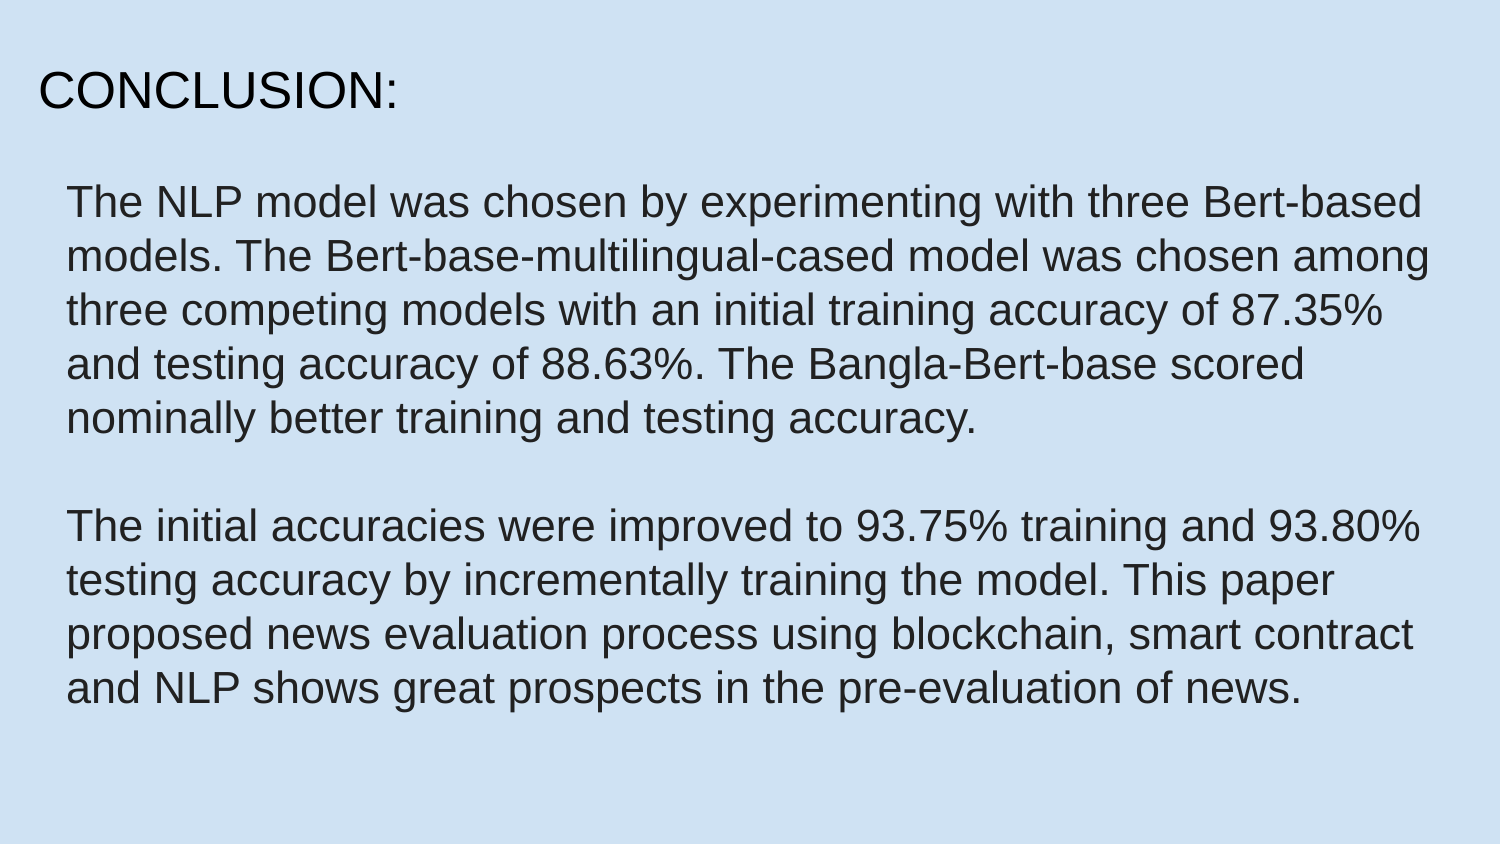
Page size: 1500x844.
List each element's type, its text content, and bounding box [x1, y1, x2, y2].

subtitle The NLP model was chosen by experimenting with three Bert-based models. The Bert-base-multilingual-cased model was chosen among three competing models with an initial training accuracy of 87.35% and testing accuracy of 88.63%. The Bangla-Bert-base scored nominally better training and testing accuracy. The initial accuracies were improved to 93.75% training and 93.80% testing accuracy by incrementally training the model. This paper proposed news evaluation process using blockchain, smart contract and NLP shows great prospects in the pre-evaluation of news. [51, 157, 1449, 753]
title CONCLUSION: [23, 39, 656, 134]
